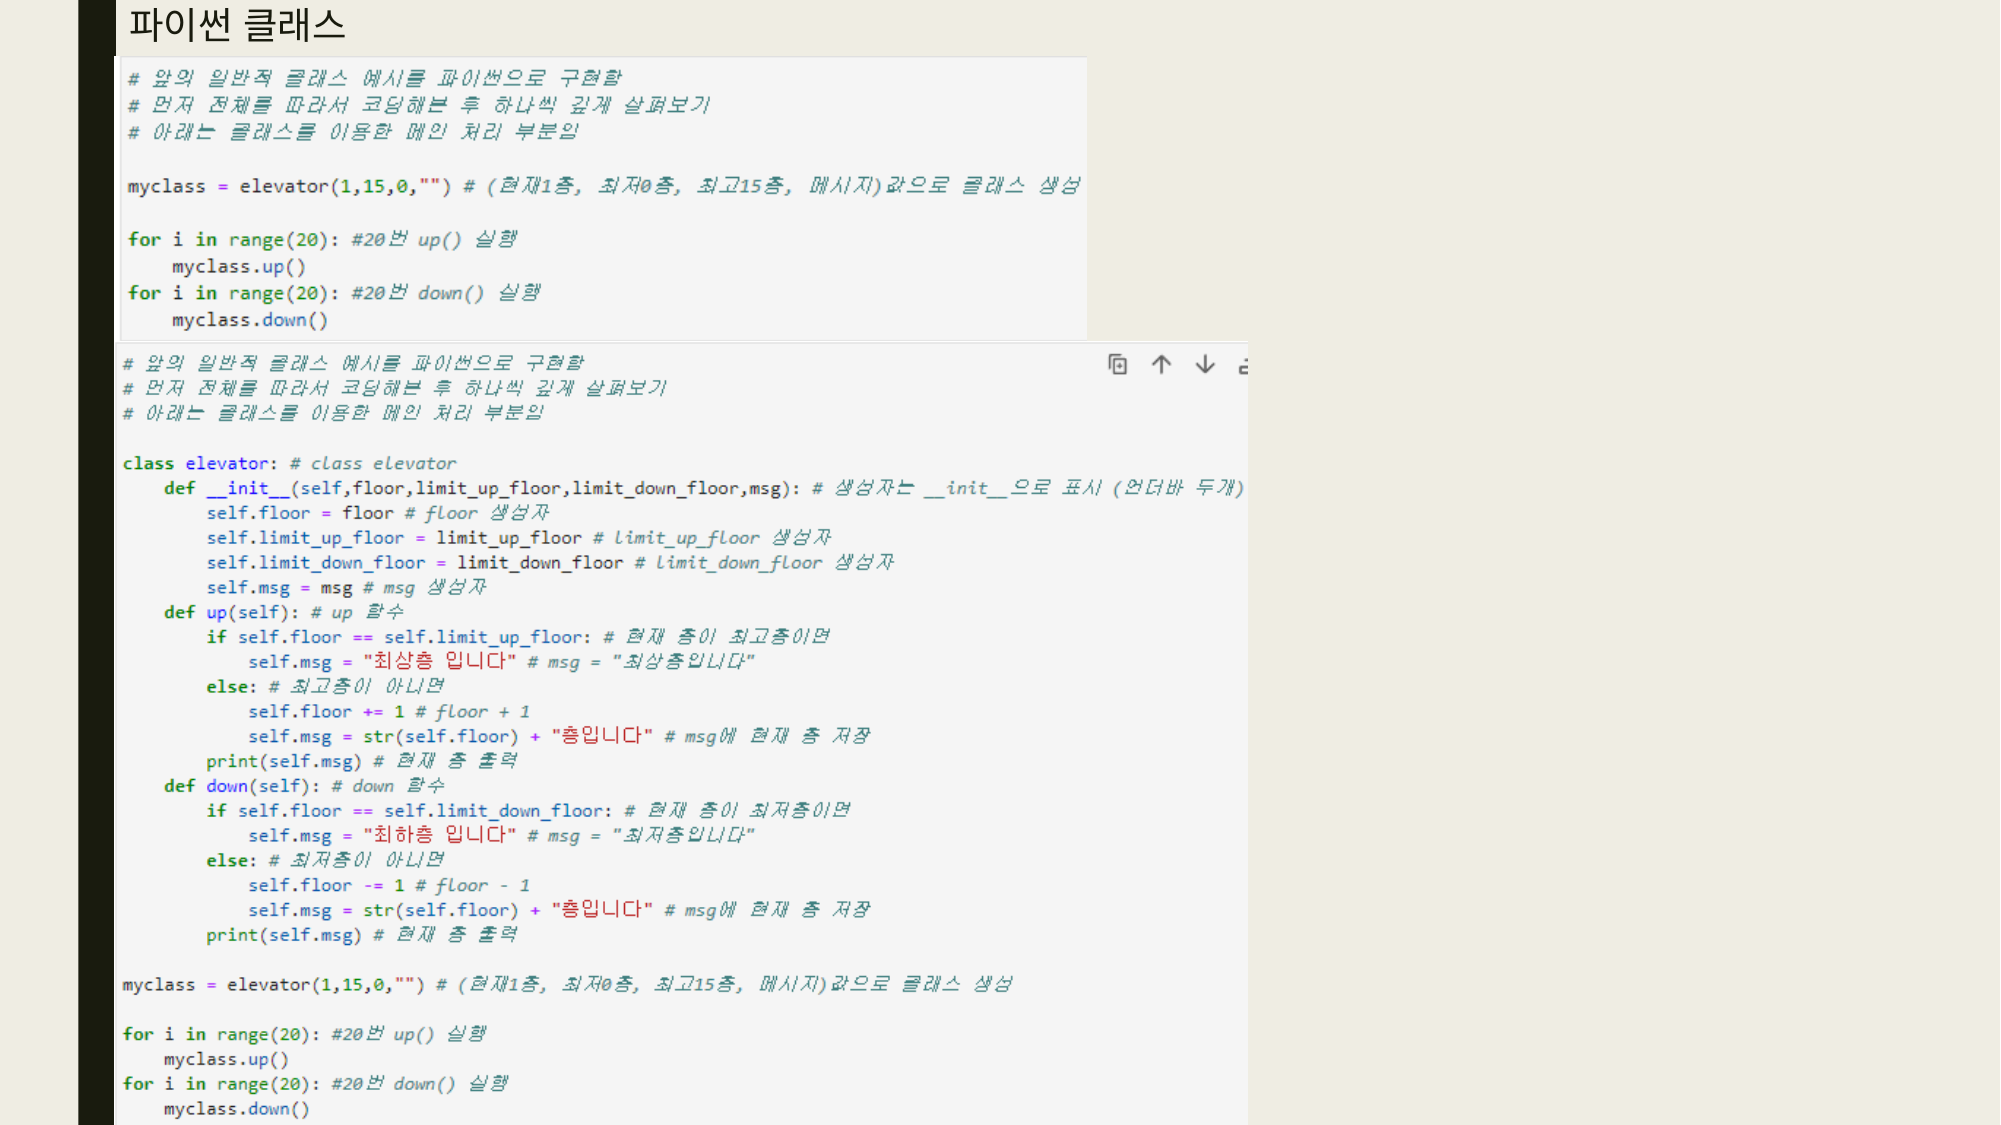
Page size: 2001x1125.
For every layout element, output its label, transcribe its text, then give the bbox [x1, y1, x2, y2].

title 파이썬 클래스 [114, 0, 1690, 57]
picture [114, 56, 1248, 1125]
